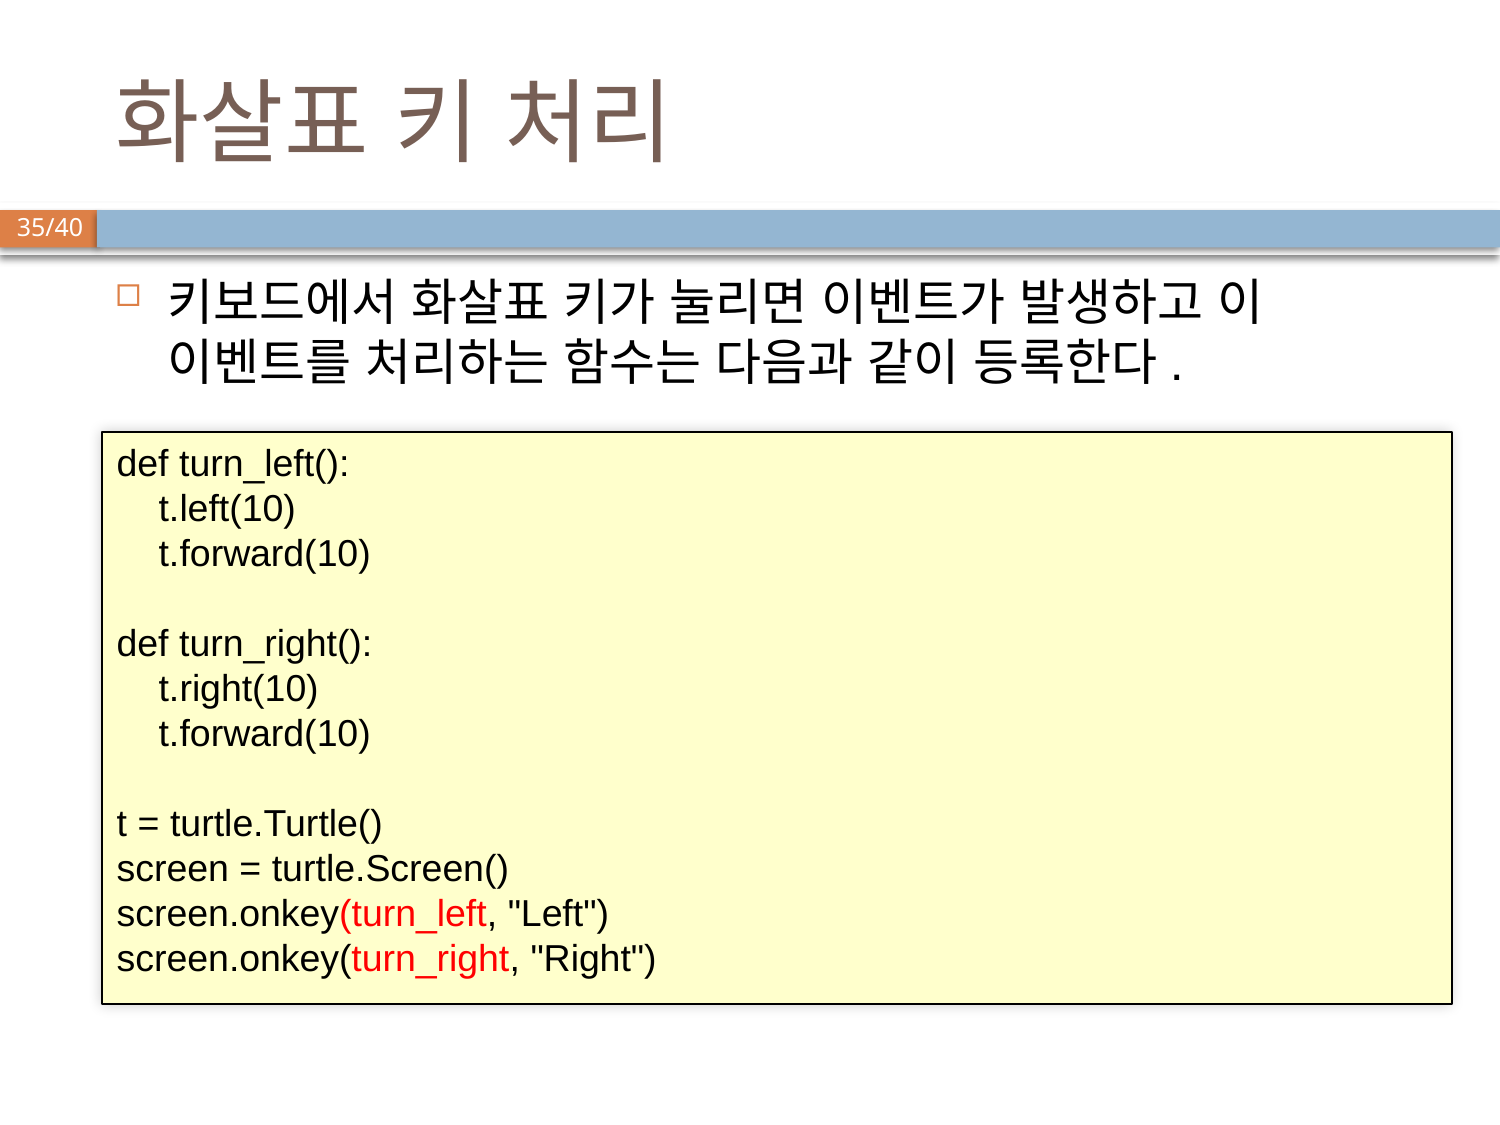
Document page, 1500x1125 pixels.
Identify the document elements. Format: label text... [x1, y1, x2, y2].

list 키보드에서 화살표 키가 눌리면 이벤트가 발생하고 이 이벤트를 처리하는 함수는 다음과 같이 등록한다. [100, 262, 1438, 427]
title 화살표 키 처리 [100, 37, 1438, 200]
text_box def turn_left(): t.left(10) t.forward(10) def turn_right(): t.right(10) t.forward(10) t = turtle.Turtle() screen = turtle.Screen() screen.onkey(turn_left, "Left") screen.onkey(turn_right, "Right") [101, 431, 1452, 1004]
